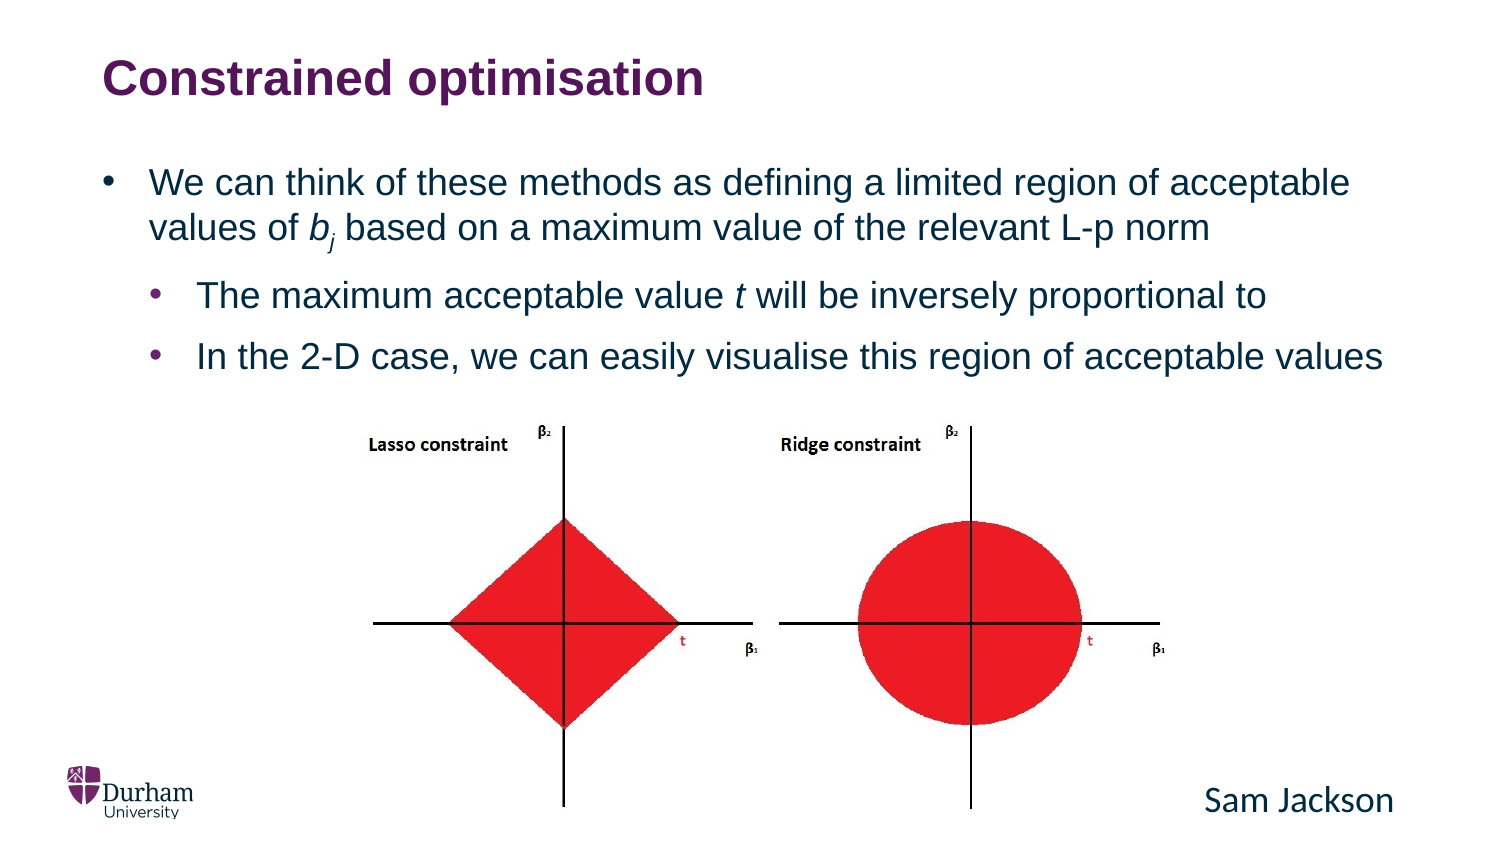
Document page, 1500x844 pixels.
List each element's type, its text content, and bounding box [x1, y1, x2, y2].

text_box Sam Jackson [1212, 767, 1455, 828]
picture [362, 421, 1209, 841]
title Constrained optimisation [101, 45, 1399, 187]
